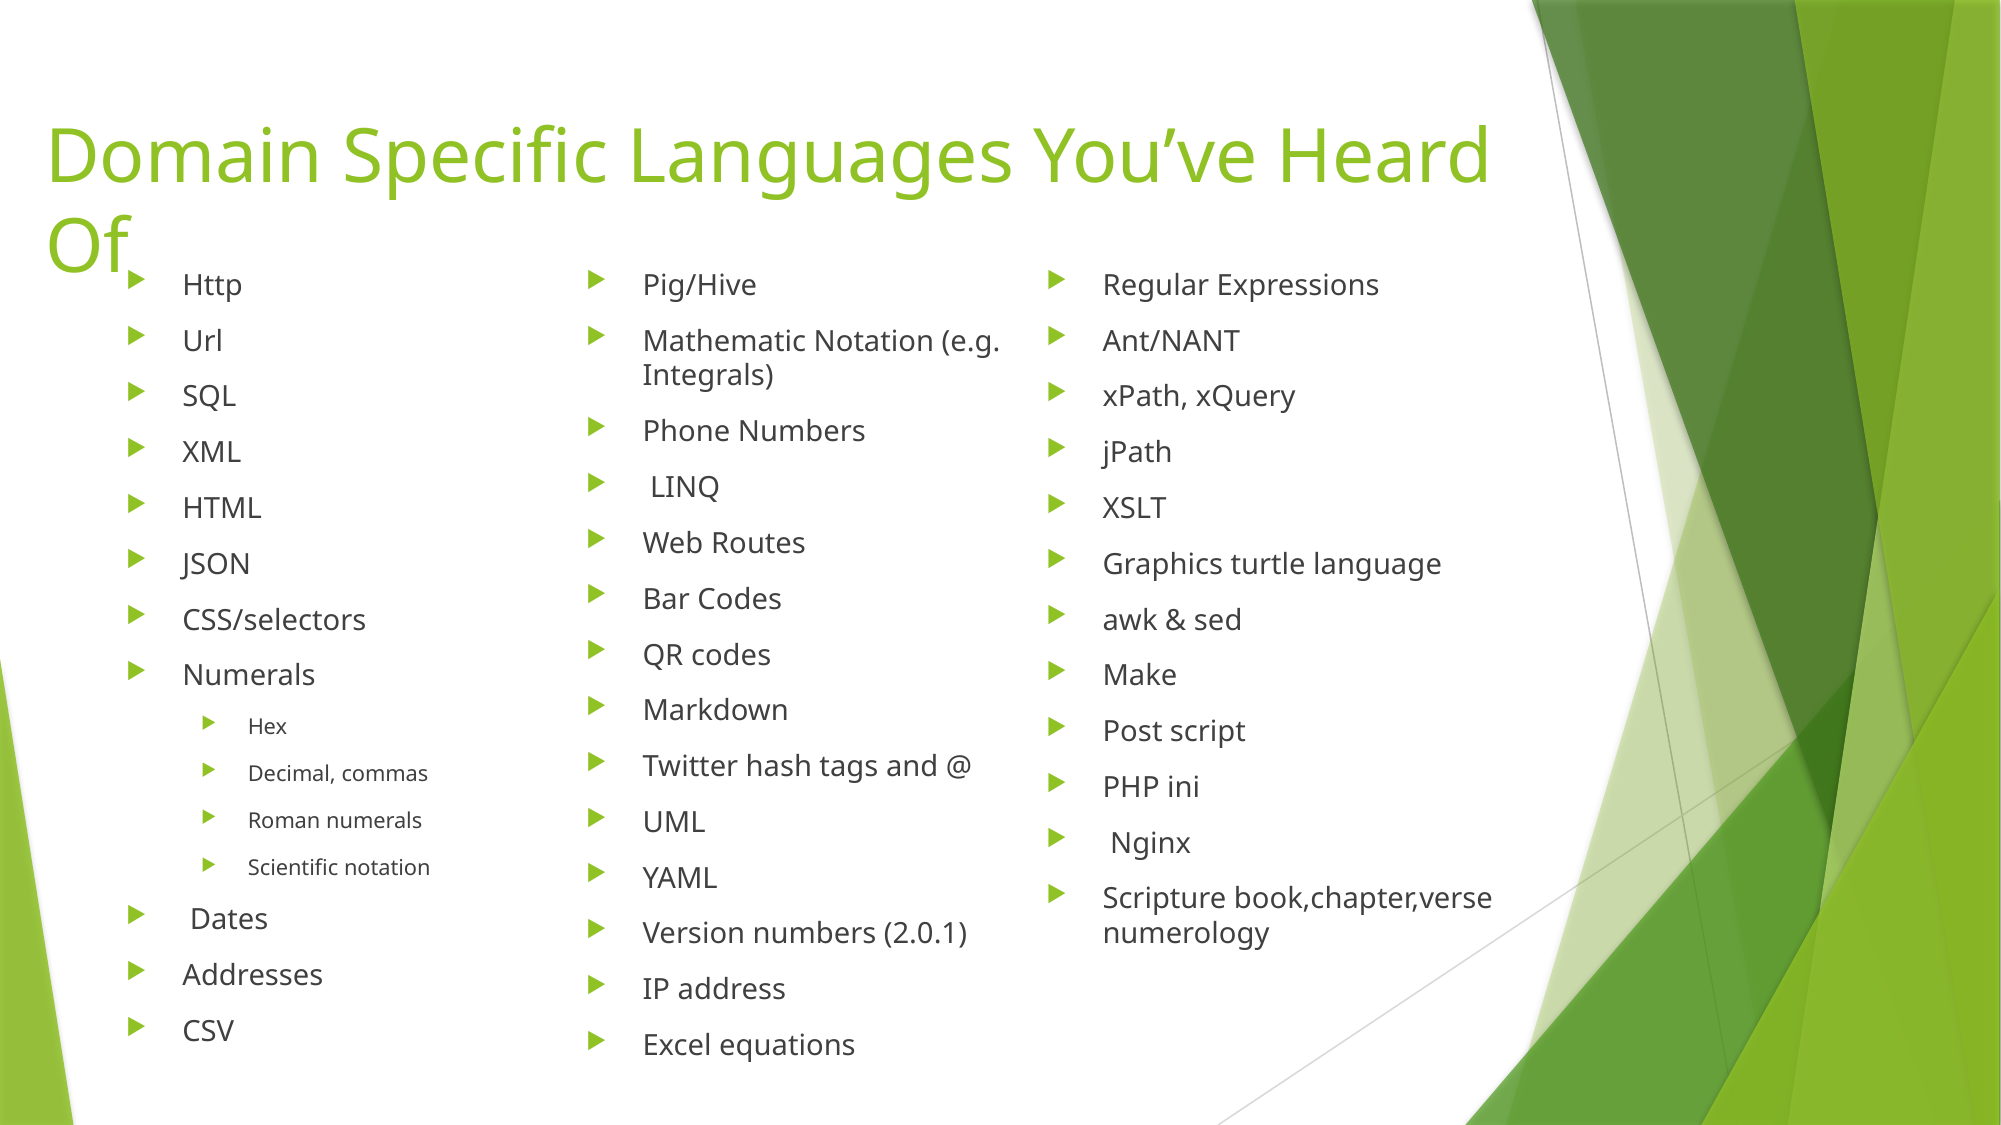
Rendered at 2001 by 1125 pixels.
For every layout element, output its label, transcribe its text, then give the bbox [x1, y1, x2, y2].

list Http Url SQL XML HTML JSON CSS/selectors Numerals Hex Decimal, commas Roman numerals Scientific notation Dates Addresses CSV Pig/Hive Mathematic Notation (e.g. Integrals) Phone Numbers LINQ Web Routes Bar Codes QR codes Markdown Twitter hash tags and @ UML YAML Version numbers (2.0.1) IP address Excel equations Regular Expressions Ant/NANT xPath, xQuery jPath XSLT Graphics turtle language awk & sed Make Post script PHP ini Nginx Scripture book,chapter,verse numerology [111, 258, 1522, 896]
title Domain Specific Languages You’ve Heard Of [30, 99, 1552, 317]
